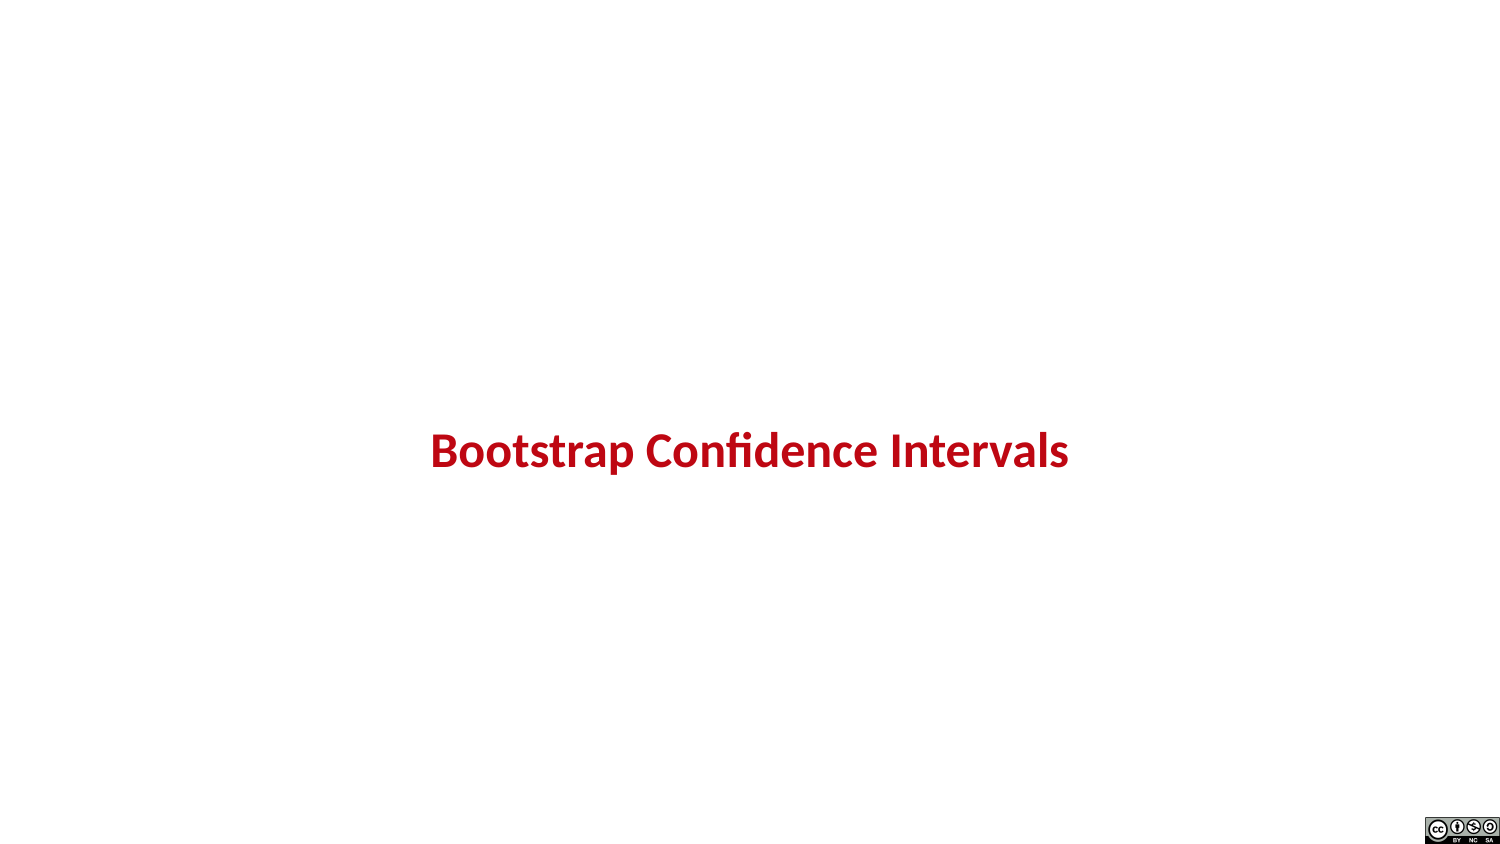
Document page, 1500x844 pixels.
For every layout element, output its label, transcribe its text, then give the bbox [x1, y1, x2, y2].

picture [1425, 817, 1500, 844]
title Bootstrap Confidence Intervals [152, 351, 1348, 493]
